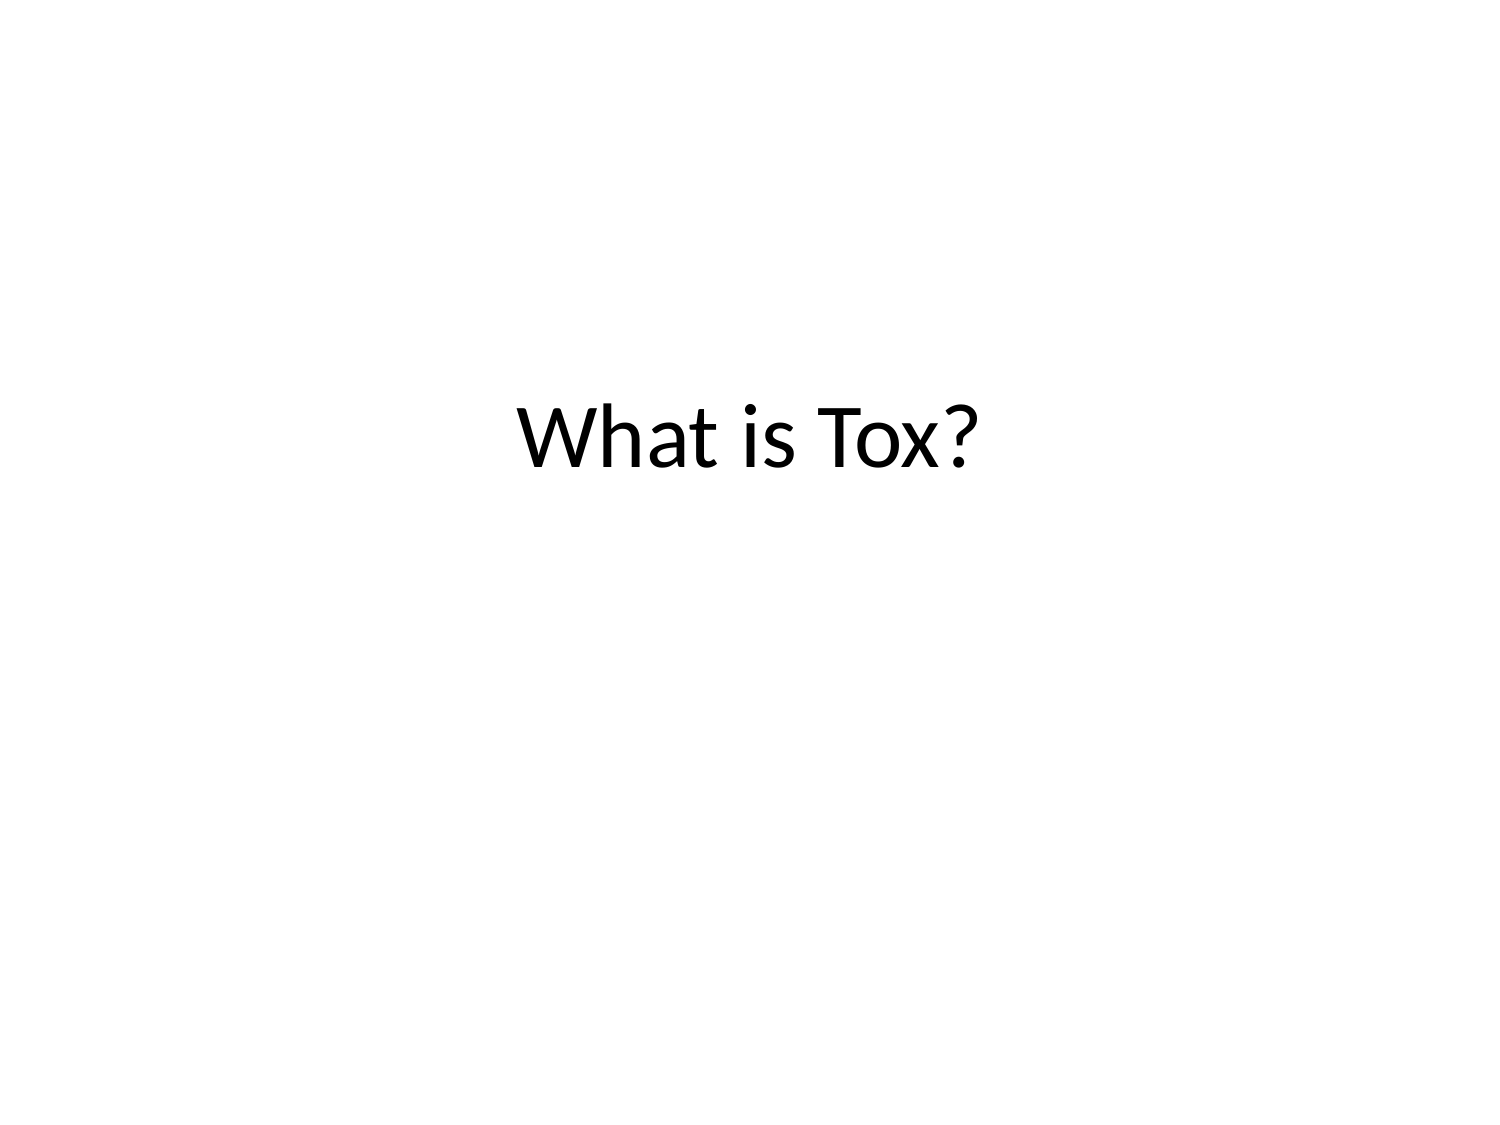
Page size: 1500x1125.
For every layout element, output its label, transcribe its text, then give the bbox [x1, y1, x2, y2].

title What is Tox? [75, 337, 1425, 525]
